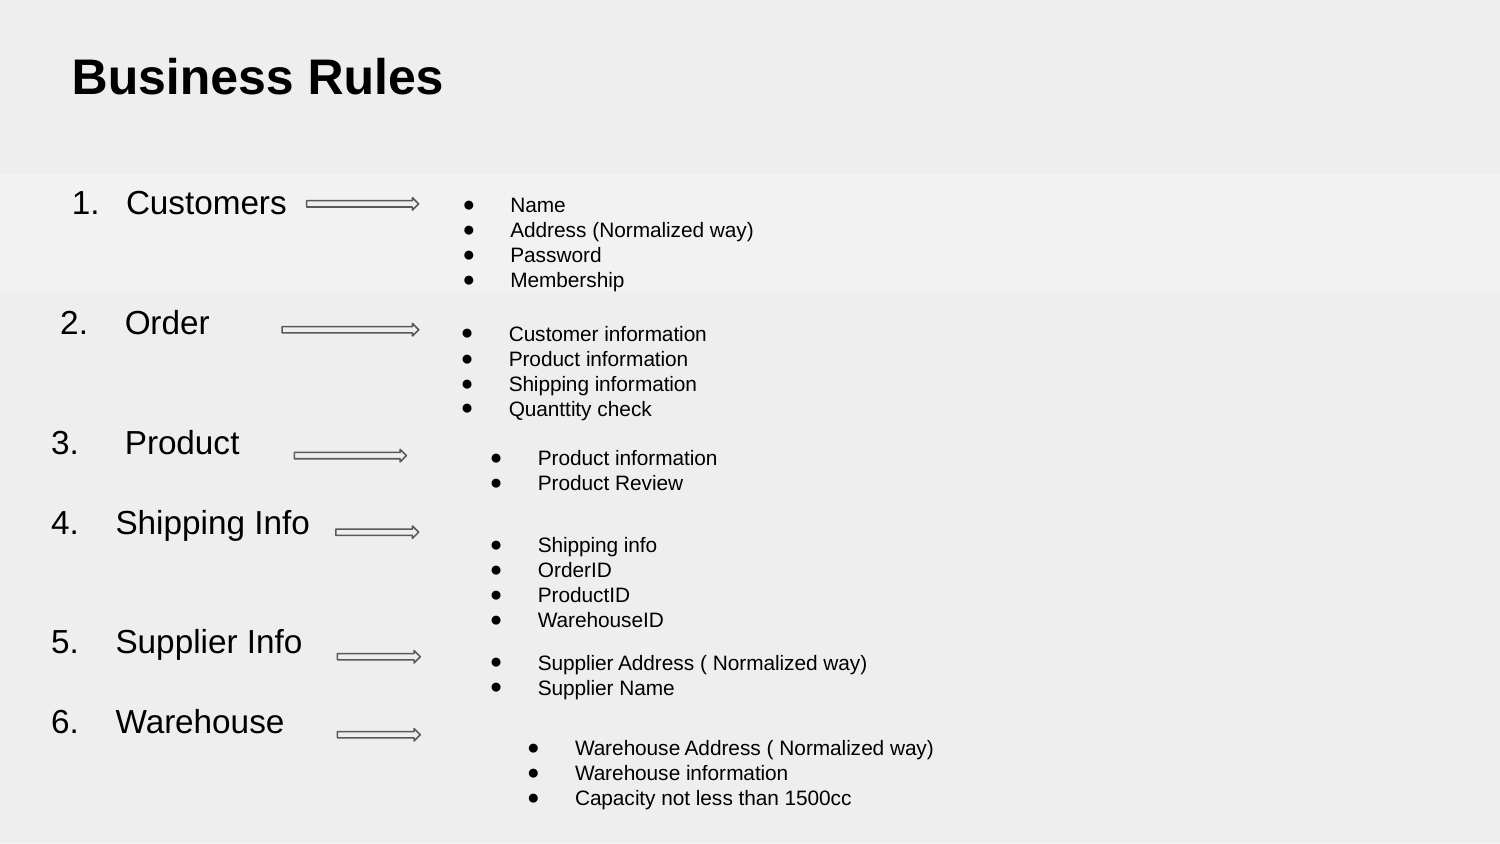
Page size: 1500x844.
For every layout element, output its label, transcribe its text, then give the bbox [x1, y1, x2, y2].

subtitle Customers 2. Order 3. Product 4. Shipping Info 5. Supplier Info 6. Warehouse [35, 166, 1213, 799]
text_box Supplier Address ( Normalized way) Supplier Name [447, 634, 1062, 718]
text_box Warehouse Address ( Normalized way) Warehouse information Capacity not less than 1500cc [485, 720, 1008, 838]
text_box [335, 526, 419, 539]
text_box Shipping info OrderID ProductID WarehouseID [447, 516, 983, 634]
text_box [337, 650, 421, 663]
text_box Product information Product Review [447, 429, 1029, 513]
text_box Name Address (Normalized way) Password Membership [420, 176, 1080, 295]
text_box [337, 728, 421, 741]
title Business Rules [56, 15, 1234, 134]
text_box [294, 449, 407, 462]
text_box [306, 197, 419, 211]
text_box Customer information Product information Shipping information Quanttity check [418, 305, 1078, 423]
text_box [282, 323, 418, 336]
